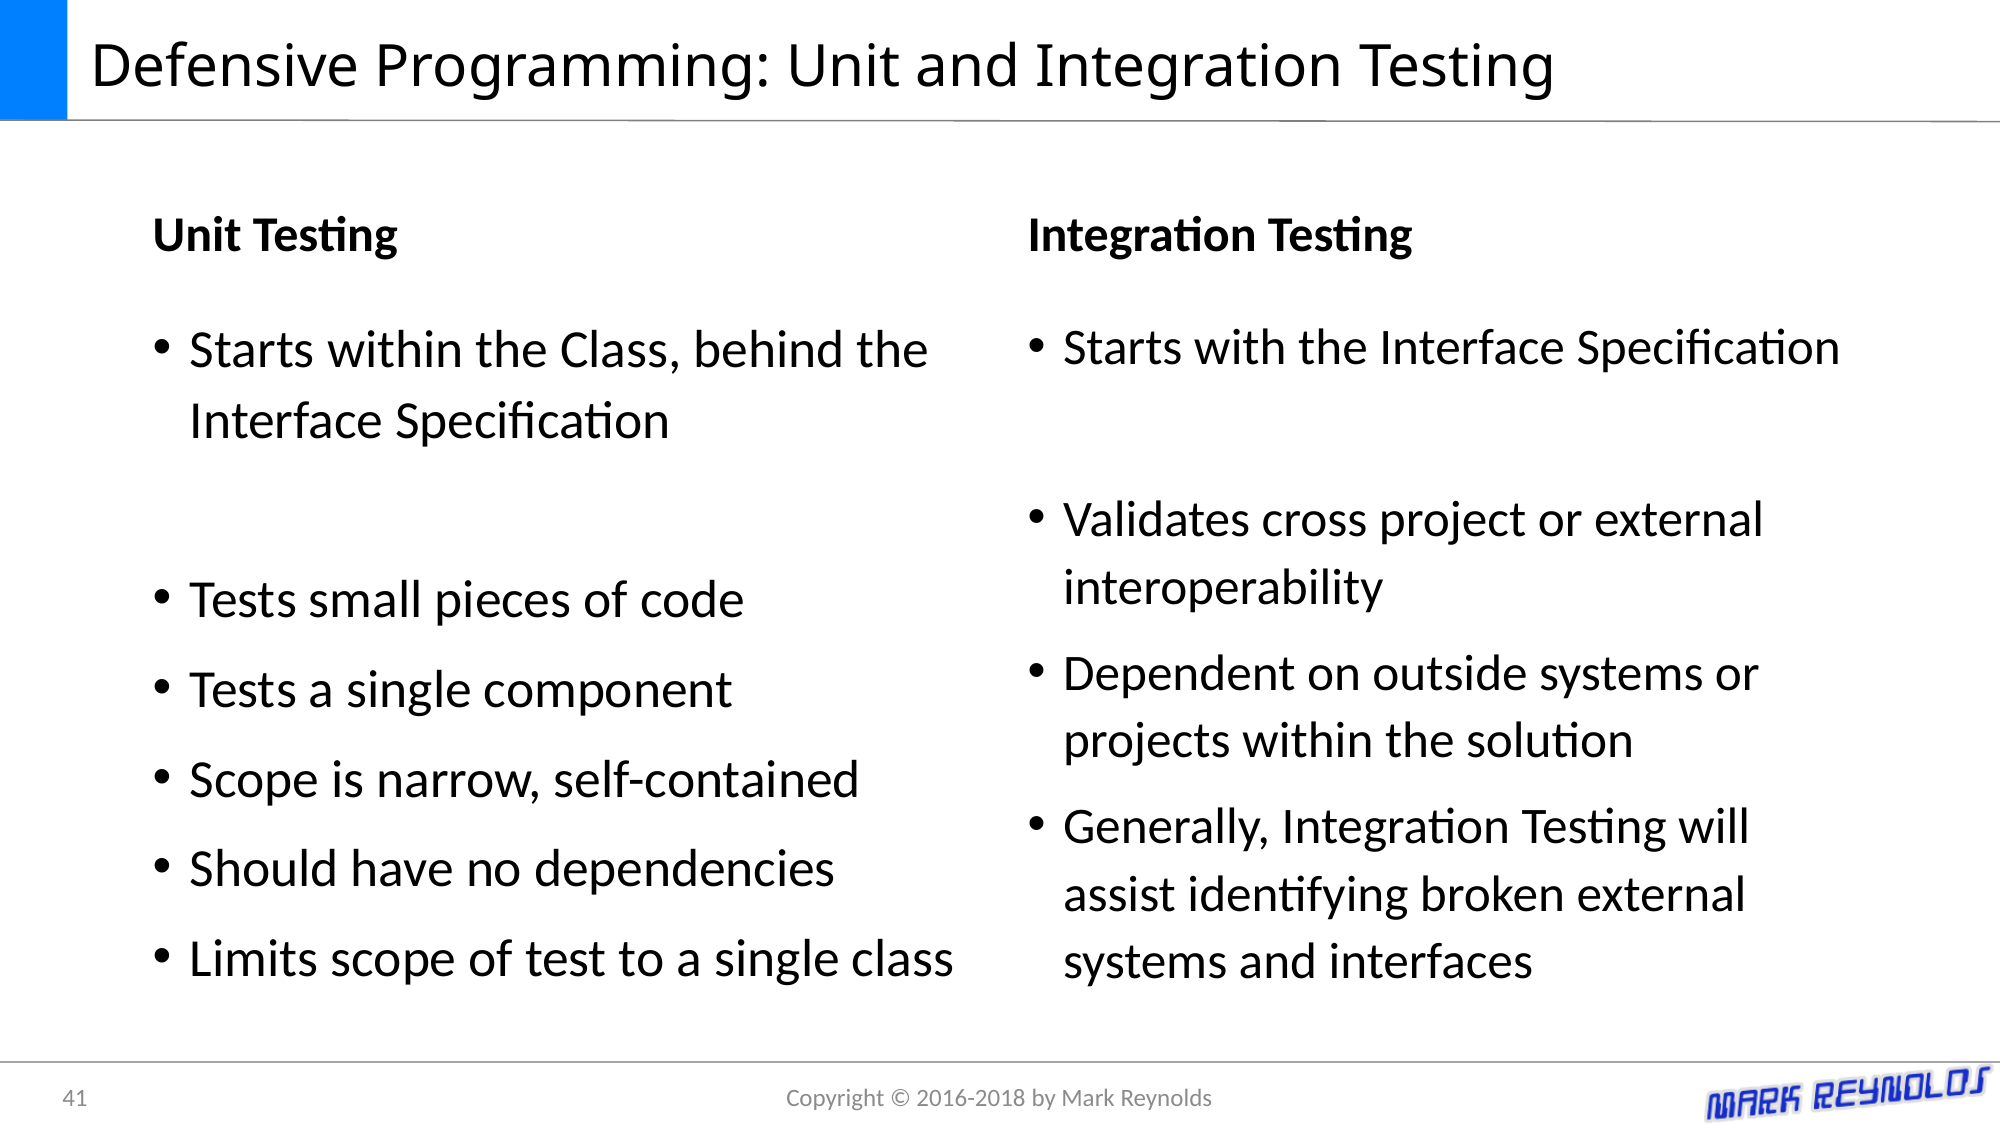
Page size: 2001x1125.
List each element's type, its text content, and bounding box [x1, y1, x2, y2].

list Starts with the Interface Specification Validates cross project or external interoperability Dependent on outside systems or projects within the solution Generally, Integration Testing will assist identifying broken external systems and interfaces [1012, 299, 1863, 1050]
list Integration Testing [1012, 135, 1863, 271]
list Starts within the Class, behind the Interface Specification Tests small pieces of code Tests a single component Scope is narrow, self-contained Should have no dependencies Limits scope of test to a single class [137, 299, 984, 1050]
slide_number 41 [37, 1073, 113, 1119]
title Defensive Programming: Unit and Integration Testing [75, 15, 1800, 120]
footer Copyright © 2016-2018 by Mark Reynolds [349, 1073, 1650, 1119]
picture [1699, 1059, 1997, 1125]
list Unit Testing [137, 135, 984, 271]
